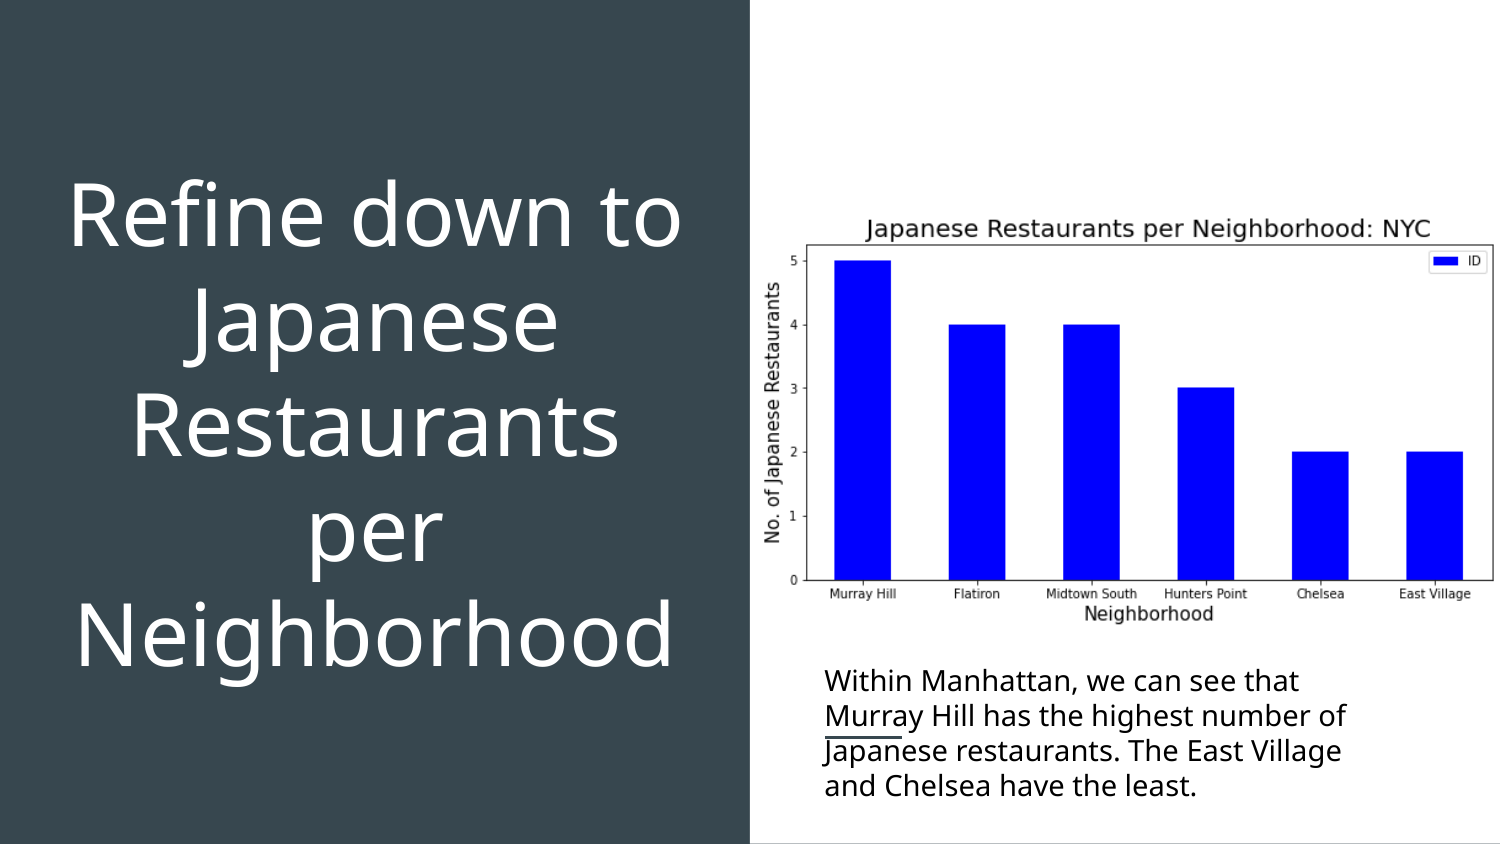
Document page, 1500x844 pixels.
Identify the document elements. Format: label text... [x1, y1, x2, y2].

title Refine down to Japanese Restaurants per Neighborhood [43, 284, 708, 560]
text_box Within Manhattan, we can see that Murray Hill has the highest number of Japanese restaurants. The East Village and Chelsea have the least. [809, 647, 1407, 805]
picture [756, 210, 1500, 633]
